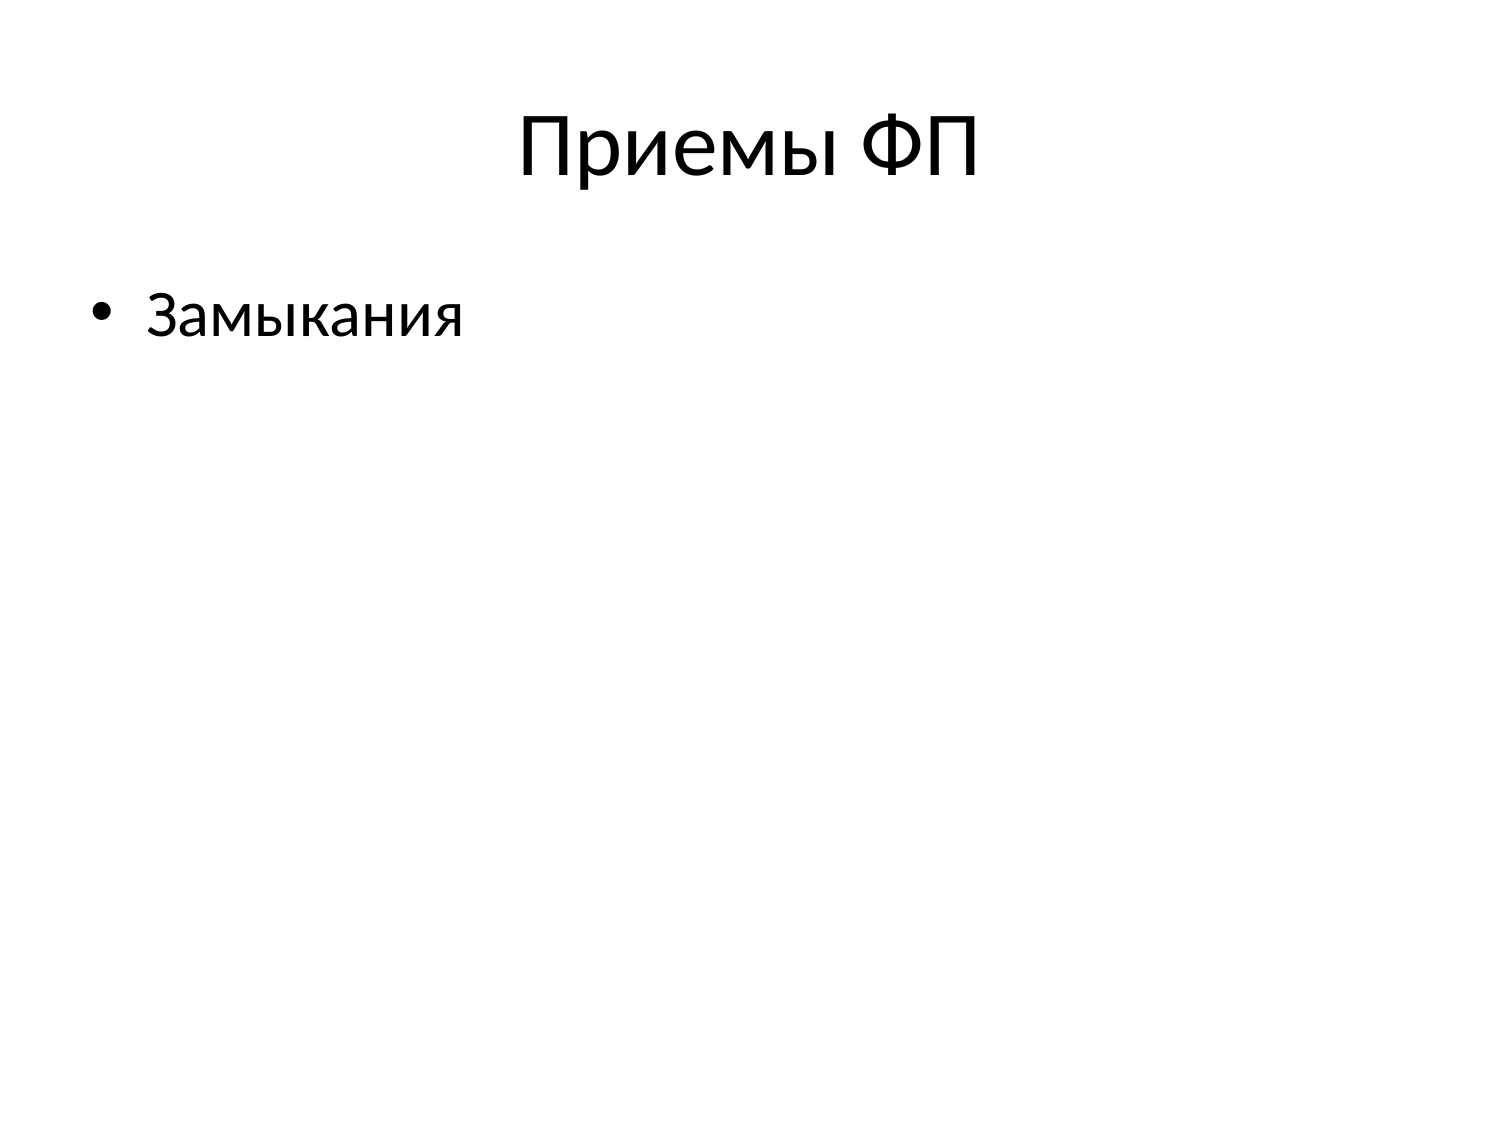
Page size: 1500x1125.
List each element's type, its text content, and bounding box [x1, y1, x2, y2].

list Замыкания [75, 262, 1425, 1005]
title Приемы ФП [75, 45, 1425, 233]
